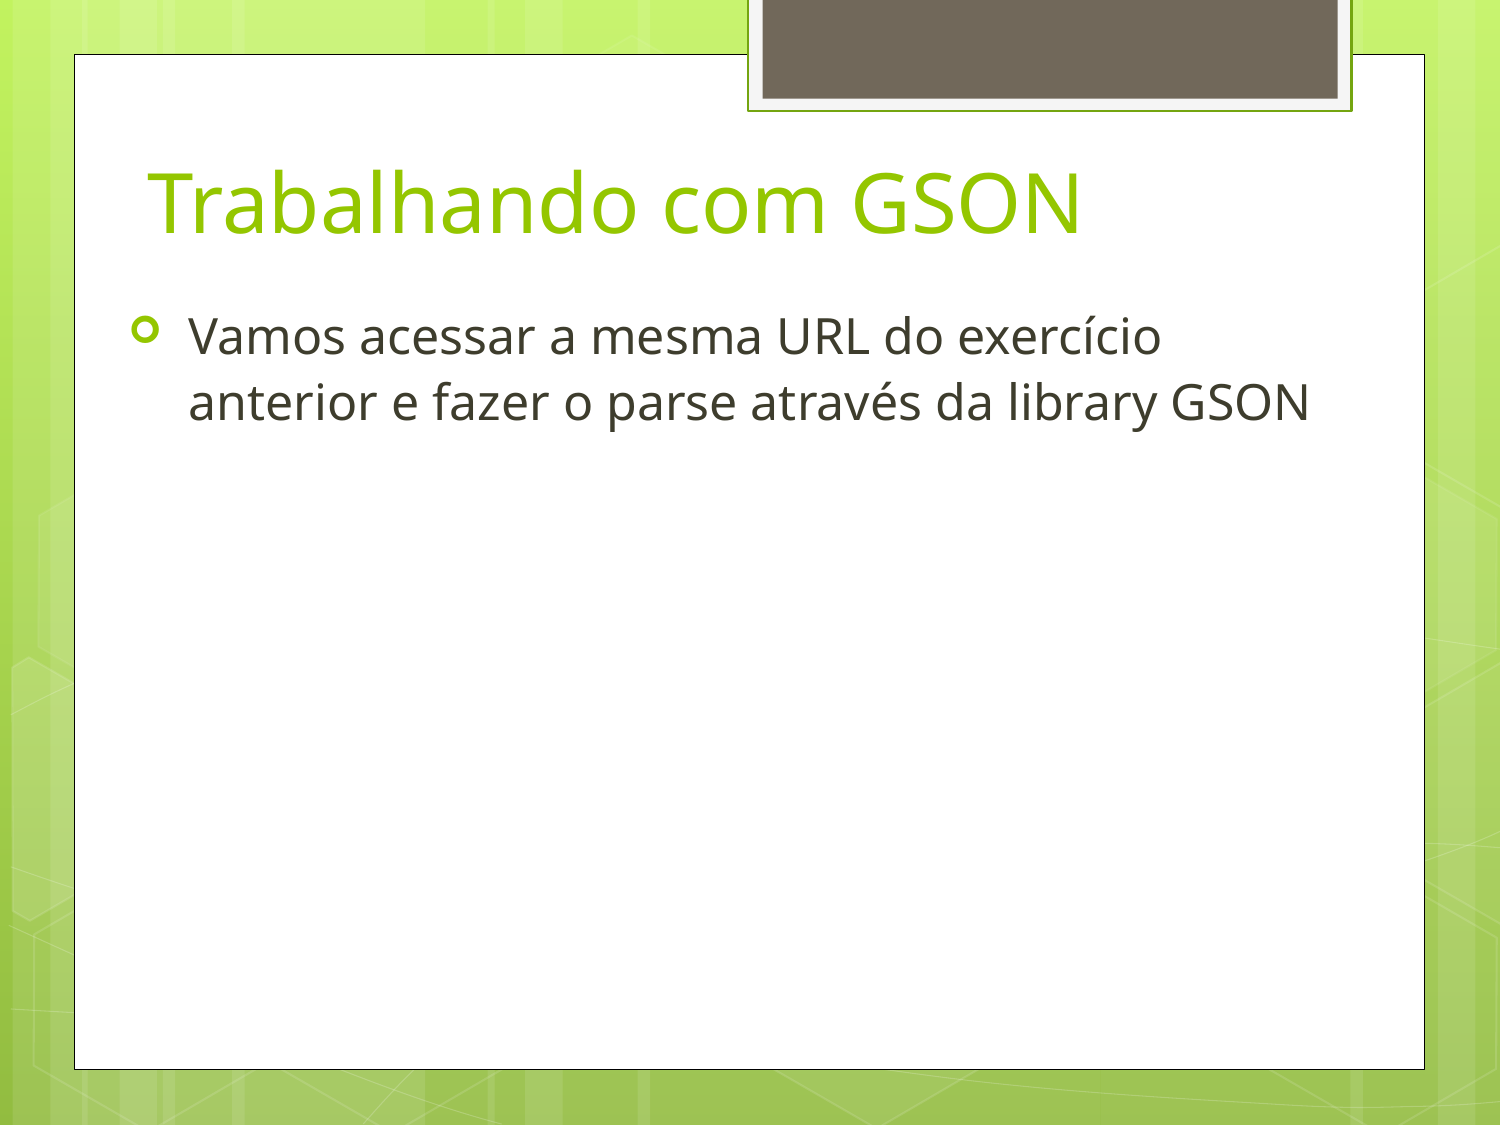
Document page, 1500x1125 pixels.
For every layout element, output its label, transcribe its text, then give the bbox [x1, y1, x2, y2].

text_box Vamos acessar a mesma URL do exercício anterior e fazer o parse através da library GSON [109, 291, 1365, 954]
text_box Trabalhando com GSON [139, 78, 1283, 258]
